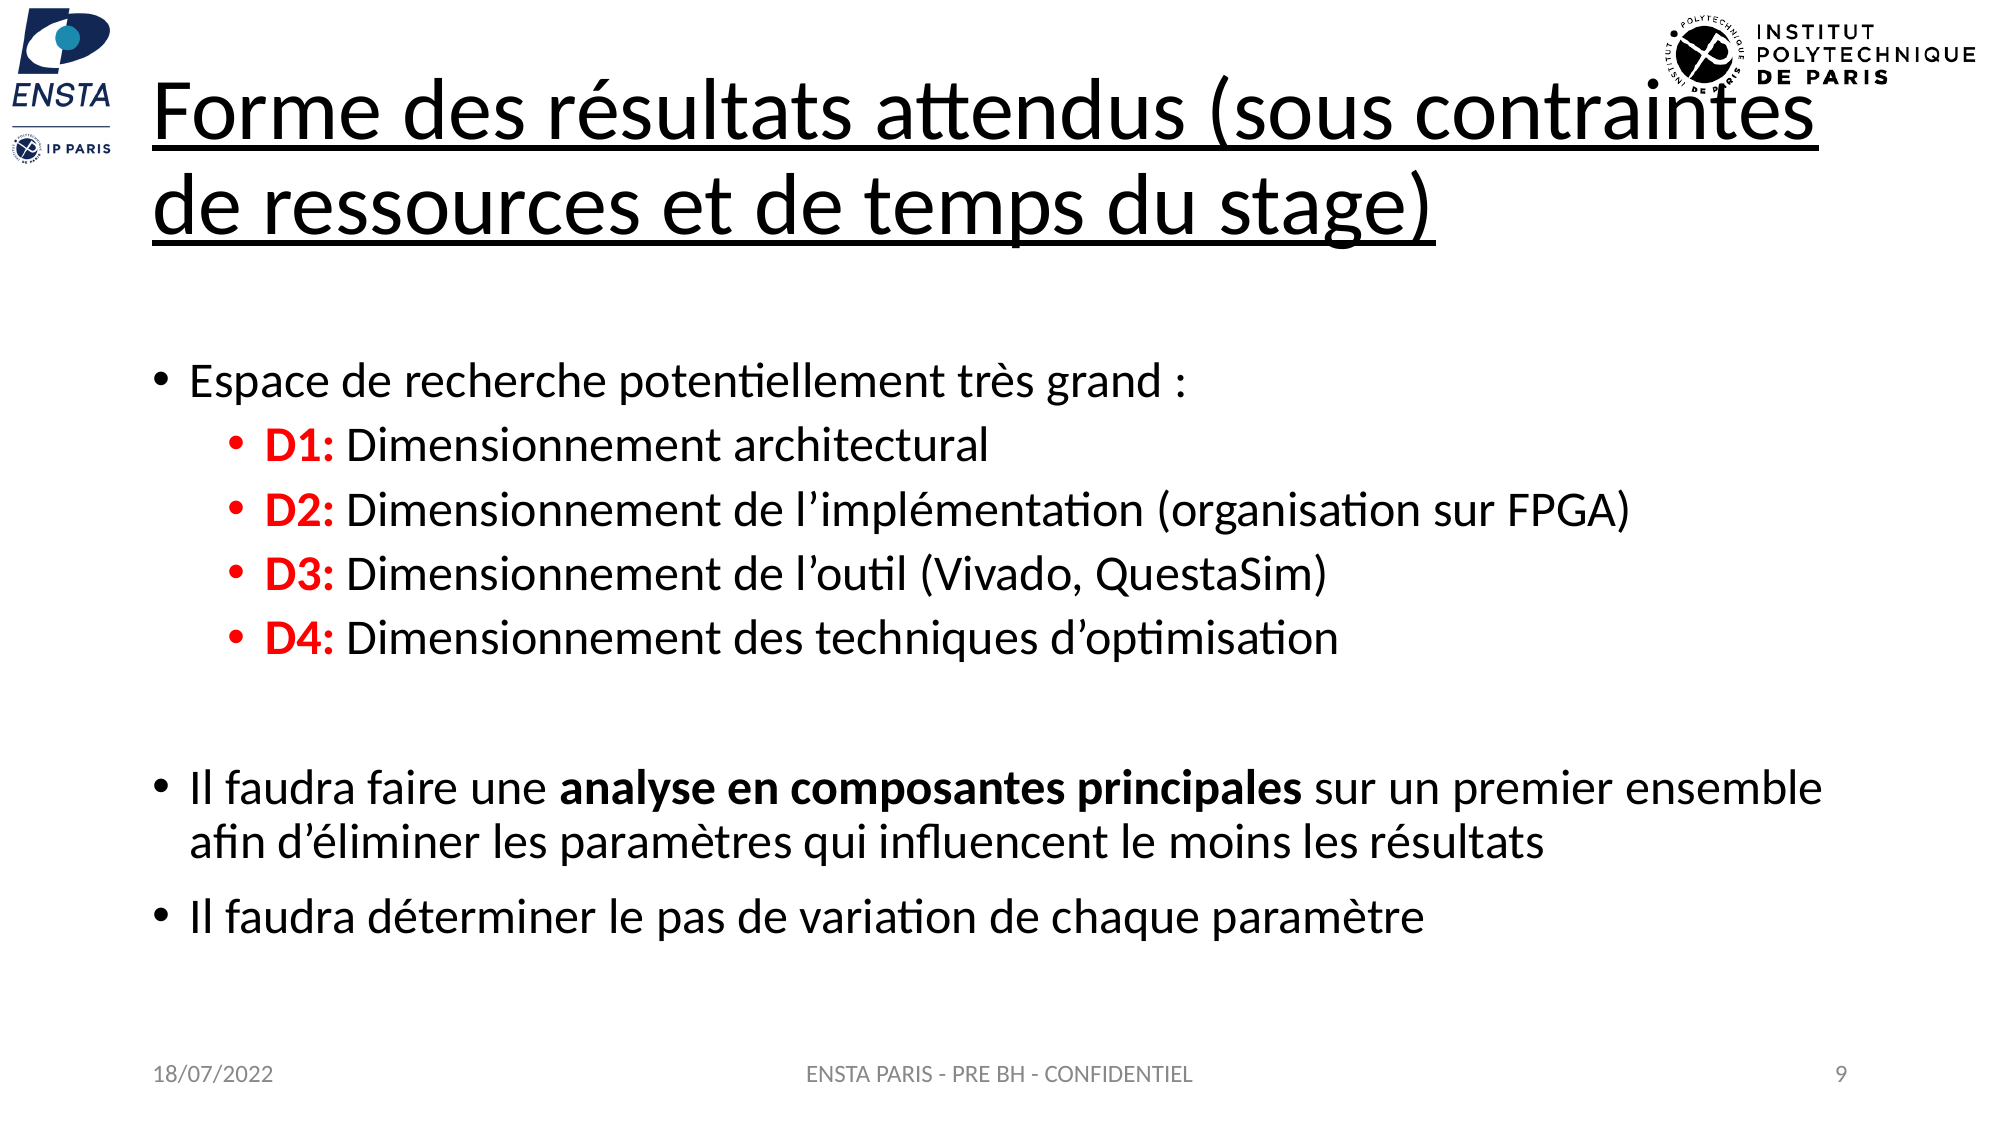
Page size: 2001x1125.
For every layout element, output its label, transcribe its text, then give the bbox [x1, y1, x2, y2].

footer ENSTA PARIS - PRE BH - CONFIDENTIEL [662, 1042, 1338, 1103]
slide_number ‹#› [1412, 1042, 1863, 1103]
picture [0, 0, 122, 176]
title Forme des résultats attendus (sous contraintes de ressources et de temps du stage) [137, 49, 1863, 268]
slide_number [137, 1042, 588, 1103]
picture [1656, 0, 1983, 112]
list Espace de recherche potentiellement très grand : D1: Dimensionnement architectural D2: Dimensionnement de l’implémentation (organisation sur FPGA) D3: Dimensionnement de l’outil (Vivado, QuestaSim) D4: Dimensionnement des techniques d’optimisation Il faudra faire une analyse en composantes principales sur un premier ensemble afin d’éliminer les paramètres qui influencent le moins les résultats Il faudra déterminer le pas de variation de chaque paramètre [137, 346, 1863, 1028]
